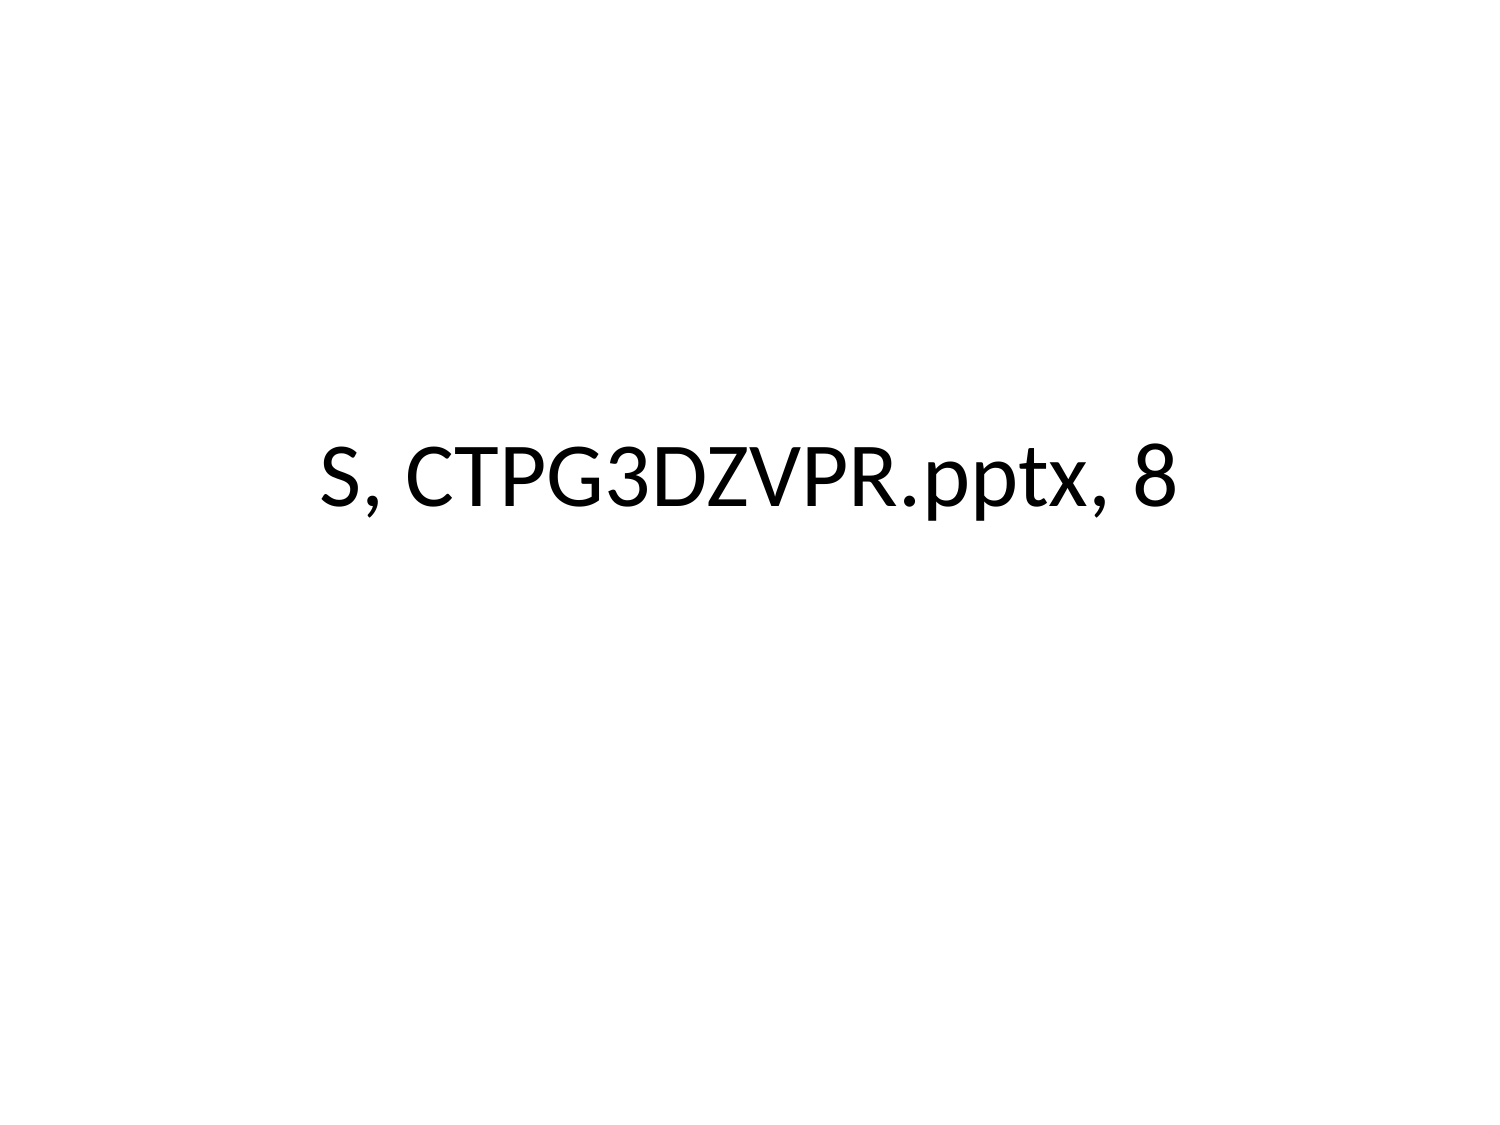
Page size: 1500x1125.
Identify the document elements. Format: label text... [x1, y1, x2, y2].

title S, CTPG3DZVPR.pptx, 8 [112, 349, 1388, 591]
